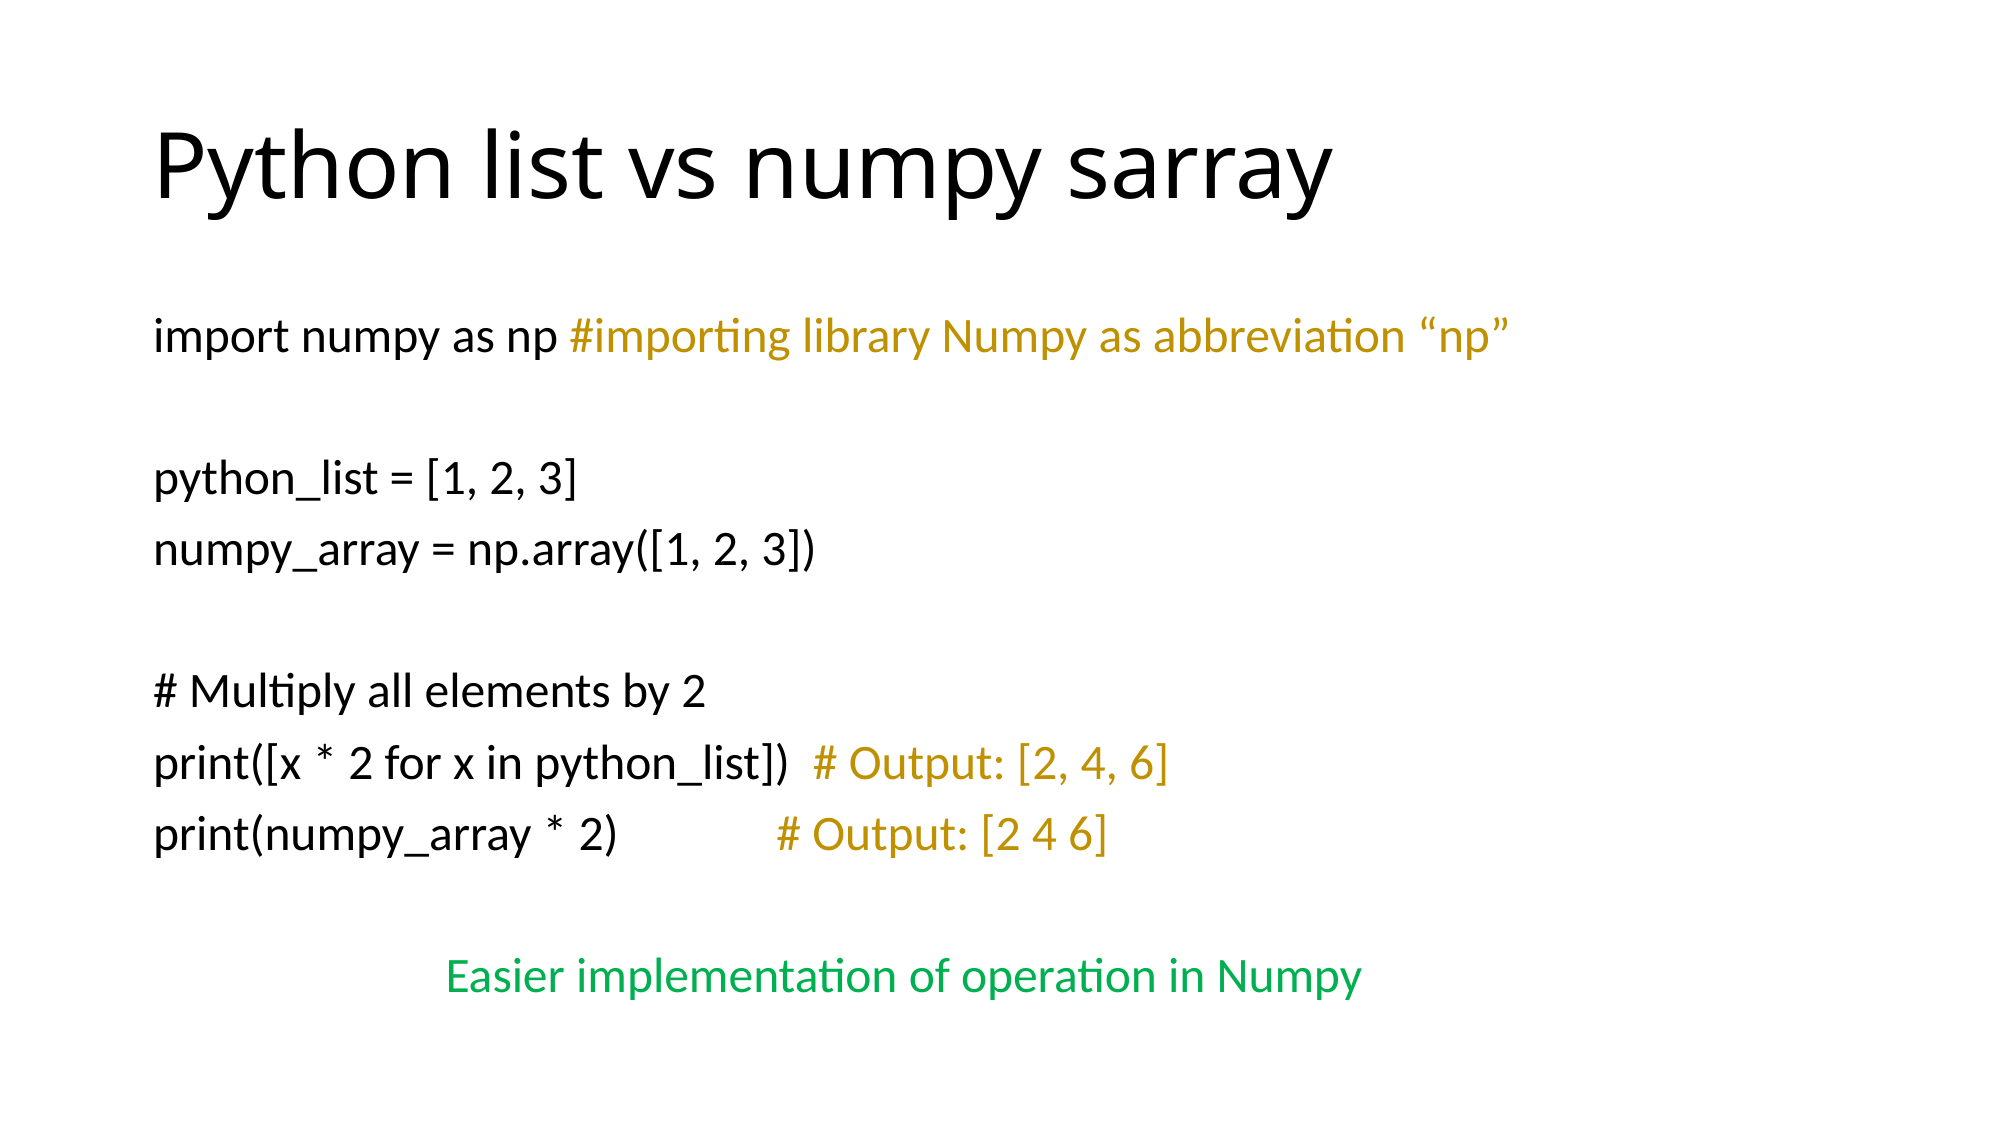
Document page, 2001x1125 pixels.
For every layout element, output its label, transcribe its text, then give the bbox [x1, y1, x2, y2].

title Python list vs numpy sarray [137, 59, 1863, 278]
list import numpy as np #importing library Numpy as abbreviation “np” python_list = [1, 2, 3] numpy_array = np.array([1, 2, 3]) # Multiply all elements by 2 print([x * 2 for x in python_list]) # Output: [2, 4, 6] print(numpy_array * 2) # Output: [2 4 6] Easier implementation of operation in Numpy [138, 302, 1864, 1017]
